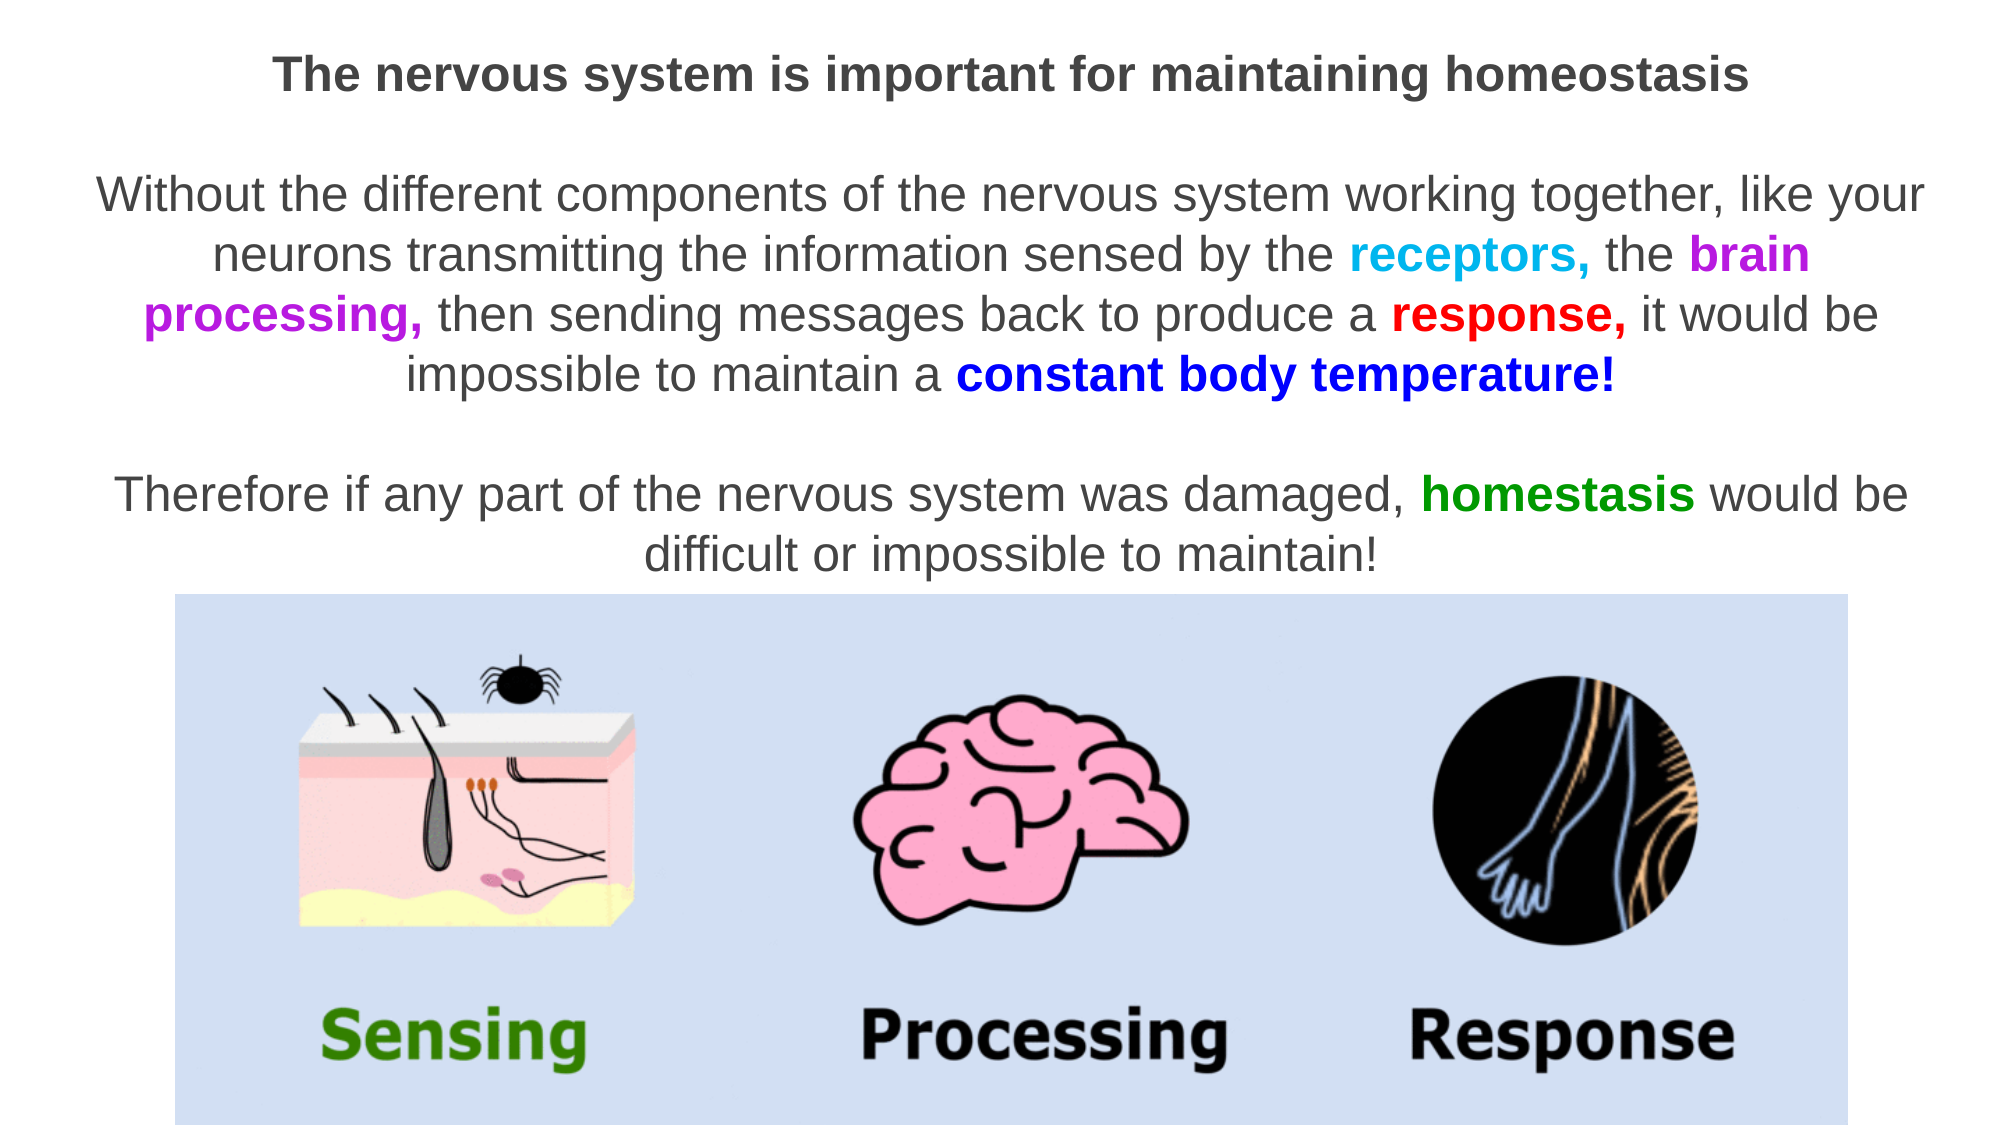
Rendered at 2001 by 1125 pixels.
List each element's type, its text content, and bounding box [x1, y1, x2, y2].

text_box The nervous system is important for maintaining homeostasis Without the different components of the nervous system working together, like your neurons transmitting the information sensed by the receptors, the brain processing, then sending messages back to produce a response, it would be impossible to maintain a constant body temperature! Therefore if any part of the nervous system was damaged, homestasis would be difficult or impossible to maintain! [37, 34, 1986, 590]
picture [175, 594, 1848, 1125]
